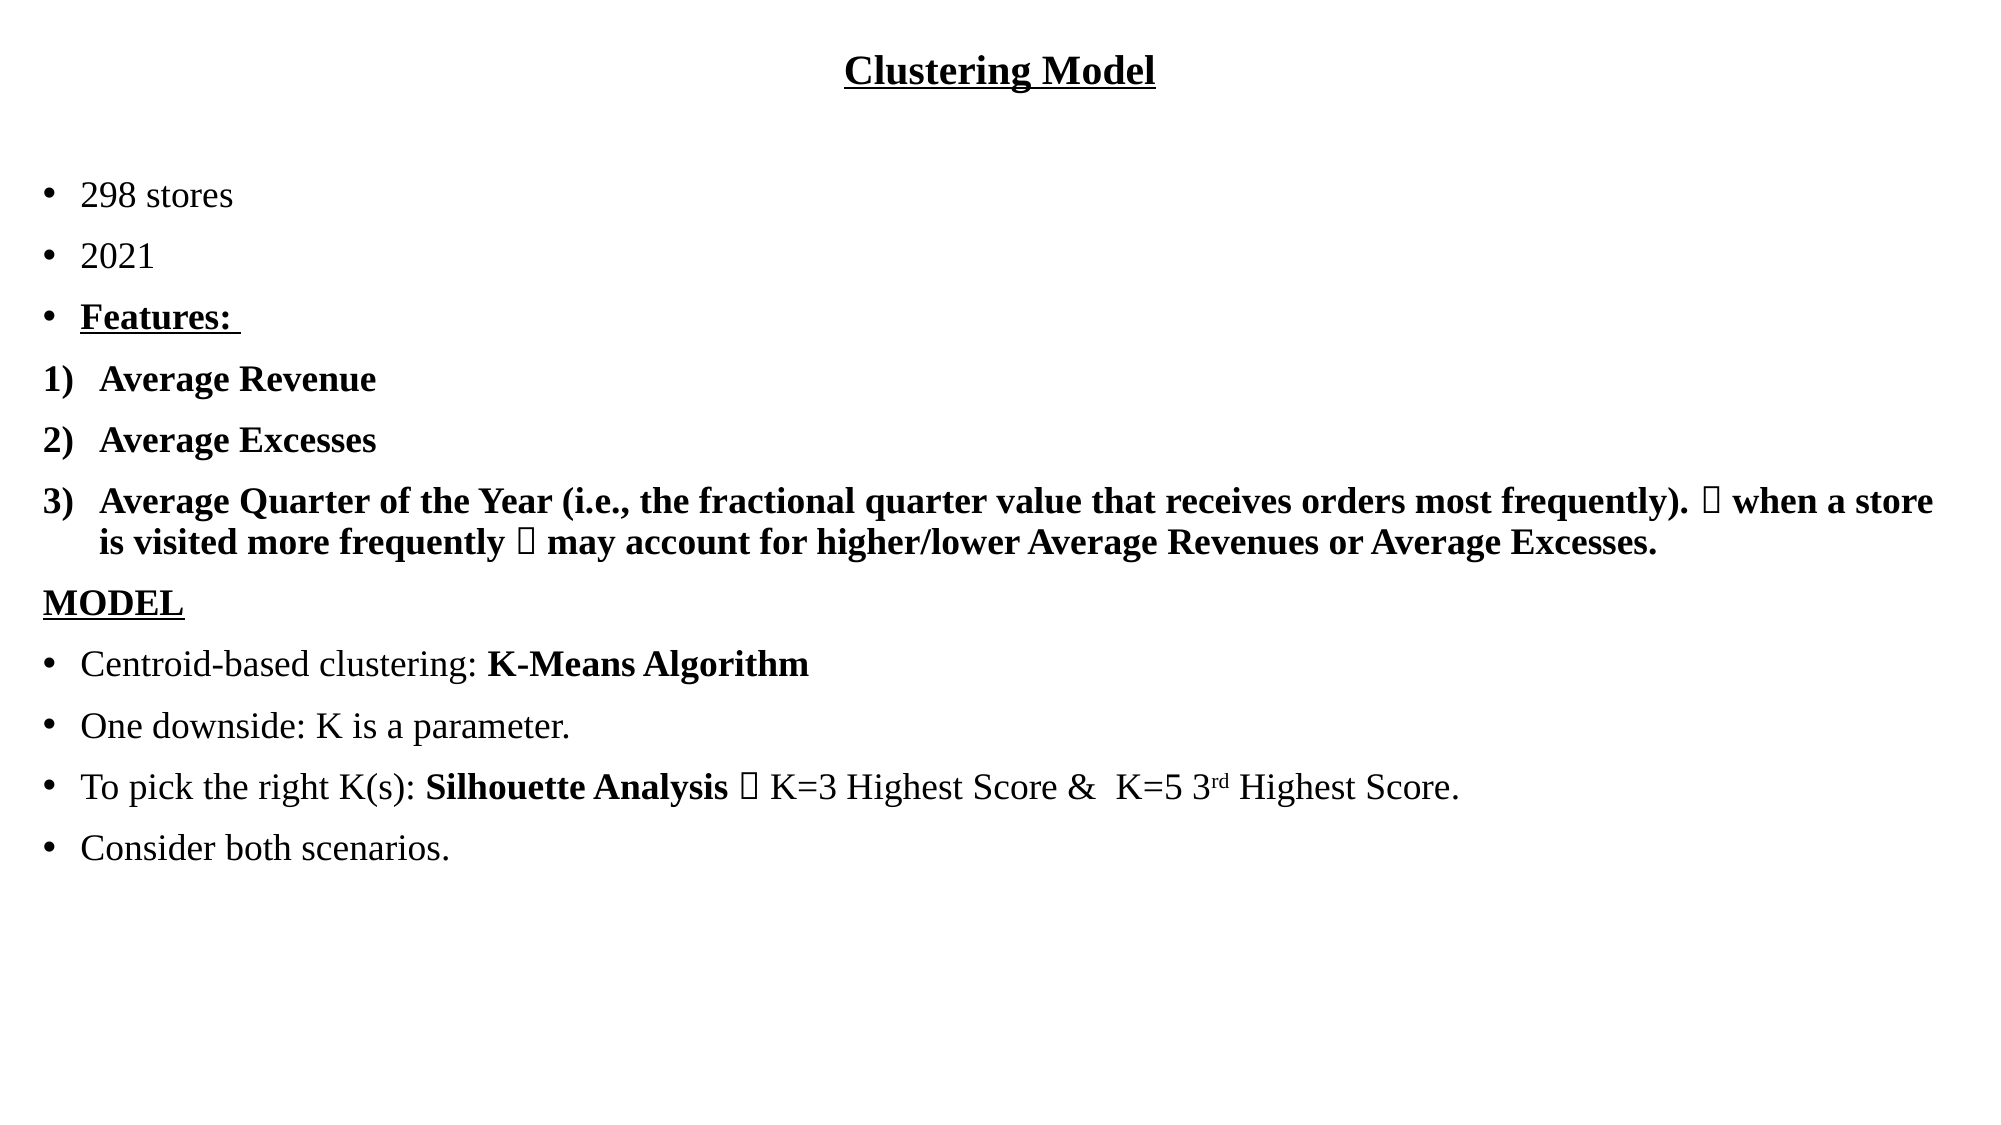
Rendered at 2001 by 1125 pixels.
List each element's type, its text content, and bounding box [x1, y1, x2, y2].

title Clustering Model [137, 31, 1863, 110]
list 298 stores 2021 Features: Average Revenue Average Excesses Average Quarter of the Year (i.e., the fractional quarter value that receives orders most frequently).  when a store is visited more frequently  may account for higher/lower Average Revenues or Average Excesses. MODEL Centroid-based clustering: K-Means Algorithm One downside: K is a parameter. To pick the right K(s): Silhouette Analysis  K=3 Highest Score & K=5 3rd Highest Score. Consider both scenarios. [27, 167, 1977, 1094]
